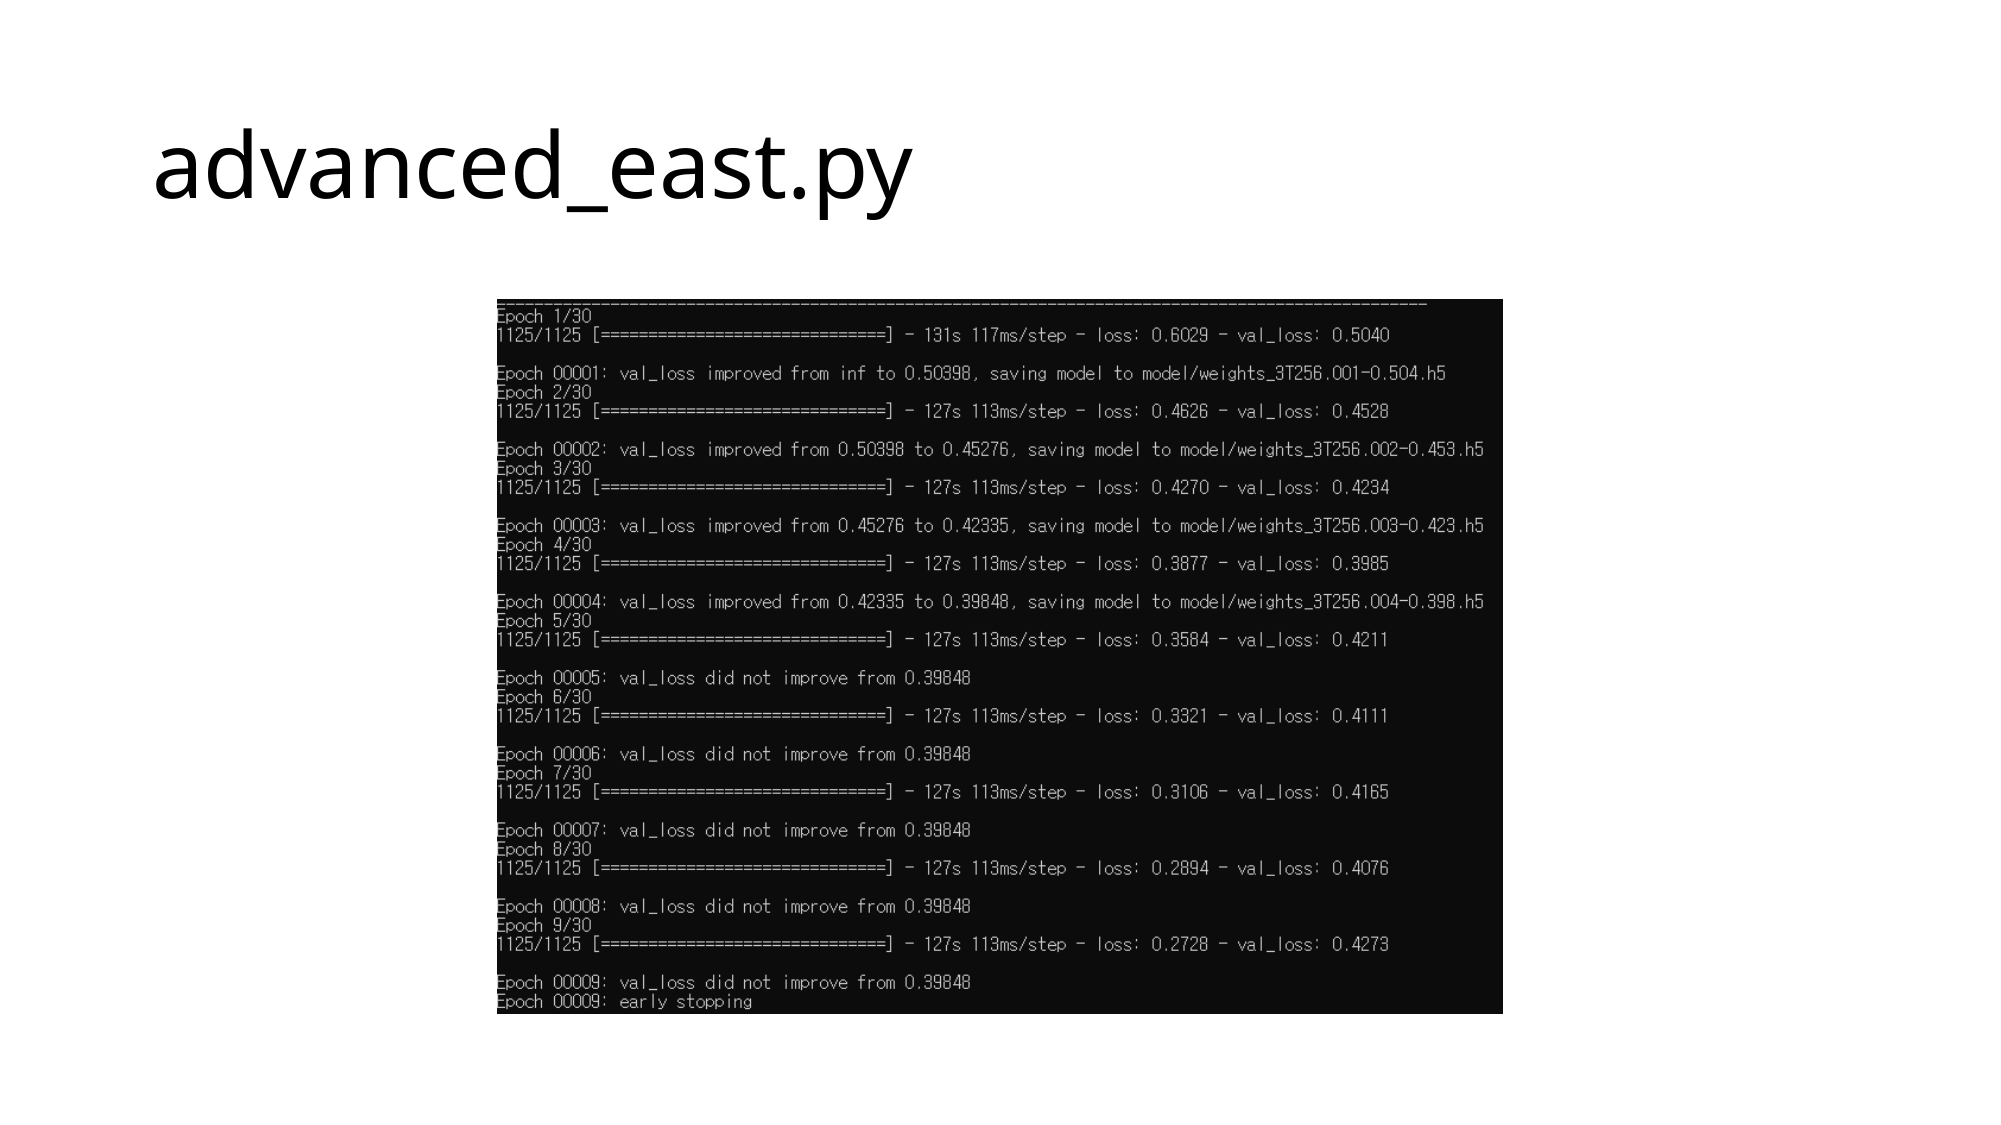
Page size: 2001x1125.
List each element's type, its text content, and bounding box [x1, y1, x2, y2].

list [496, 299, 1503, 1014]
title advanced_east.py [137, 59, 1863, 278]
